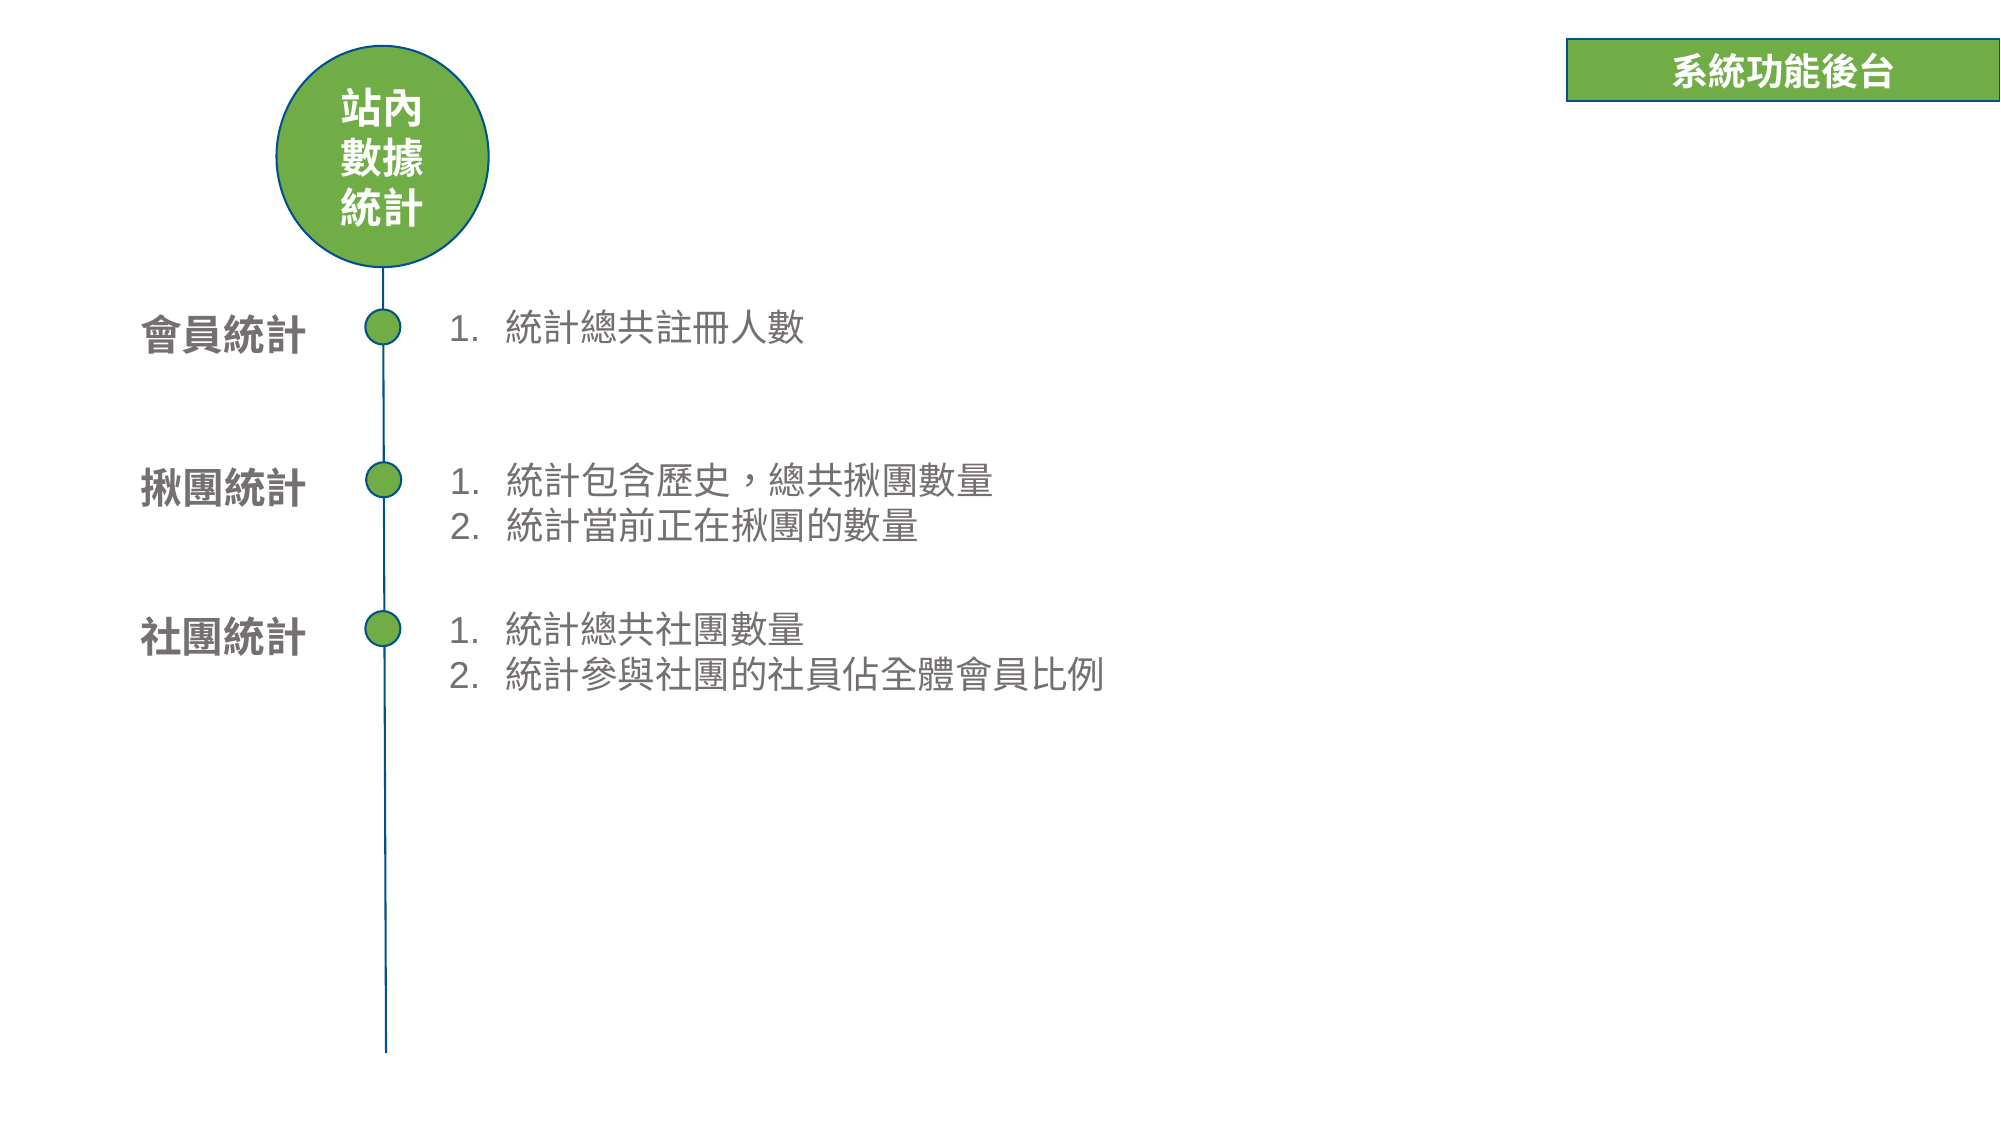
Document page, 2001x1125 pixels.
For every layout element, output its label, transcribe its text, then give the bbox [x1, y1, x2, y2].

text_box [387, 462, 402, 497]
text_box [382, 220, 387, 1053]
text_box 會員統計 [72, 293, 374, 375]
text_box 統計包含歷史，總共揪團數量 統計當前正在揪團的數量 [434, 449, 1451, 556]
text_box 揪團統計 [73, 445, 375, 528]
text_box 統計總共註冊人數 [433, 296, 1450, 358]
text_box 系統功能後台 [1567, 38, 2000, 102]
text_box [374, 309, 382, 345]
text_box [374, 611, 382, 647]
text_box 社團統計 [72, 594, 374, 676]
text_box 統計總共社團數量 統計參與社團的社員佔全體會員比例 [433, 598, 1450, 705]
text_box [375, 462, 382, 498]
text_box 站內 數據統計 [276, 45, 489, 268]
text_box [387, 309, 401, 344]
text_box [387, 611, 401, 646]
